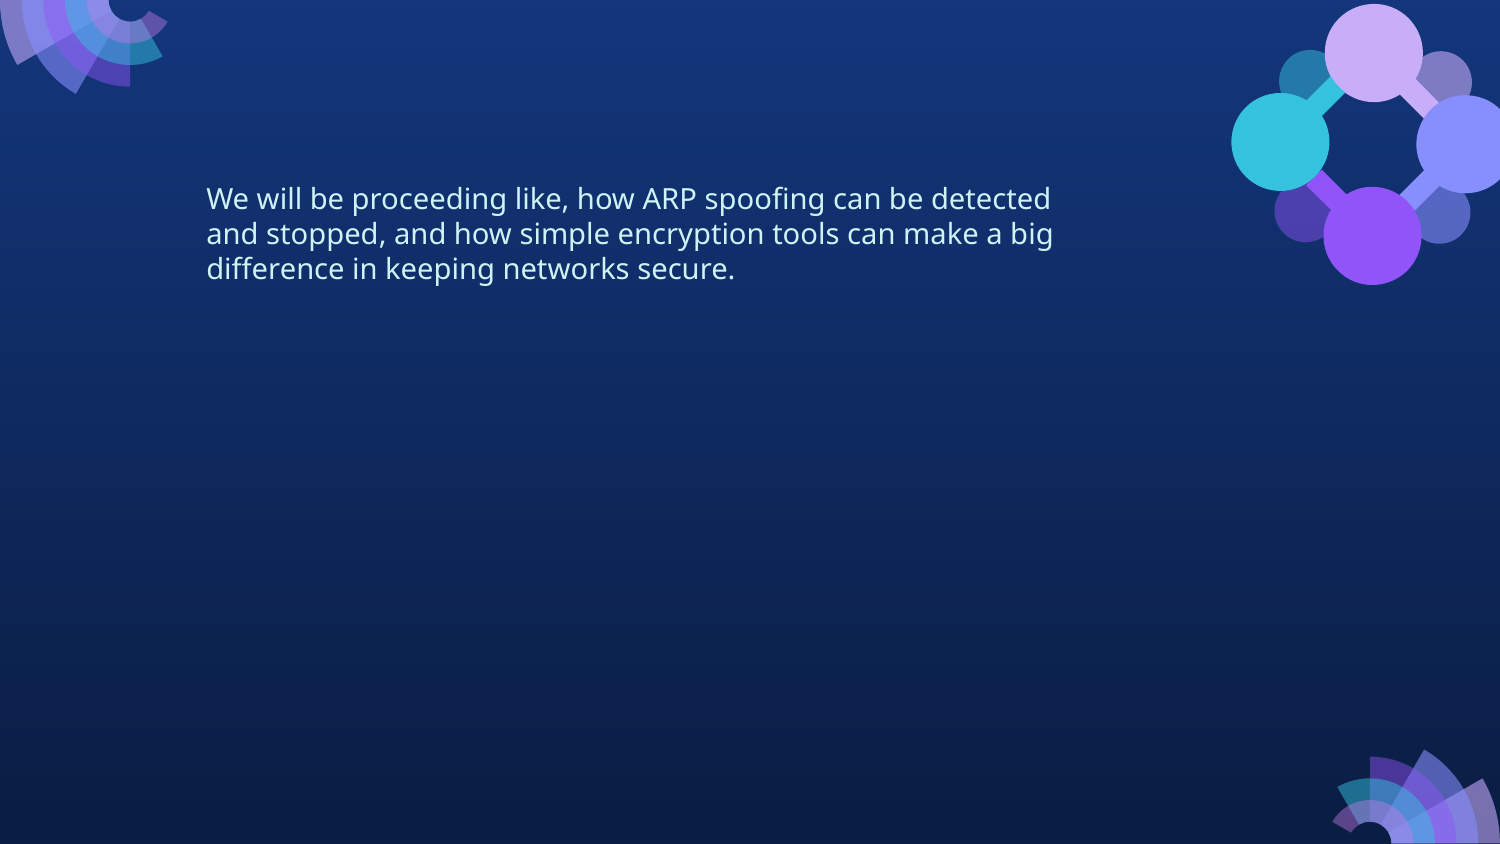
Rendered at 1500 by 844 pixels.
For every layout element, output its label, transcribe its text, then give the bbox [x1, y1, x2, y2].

text_box [1400, 95, 1500, 211]
text_box [1274, 185, 1330, 243]
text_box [1331, 749, 1500, 844]
list We will be proceeding like, how ARP spoofing can be detected and stopped, and how simple encryption tools can make a big difference in keeping networks secure. [191, 165, 1123, 654]
text_box [1416, 187, 1471, 244]
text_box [0, 0, 168, 95]
text_box [1417, 51, 1472, 102]
text_box [1306, 169, 1422, 286]
text_box [1324, 3, 1439, 118]
text_box [1279, 49, 1329, 99]
text_box [1231, 76, 1346, 191]
